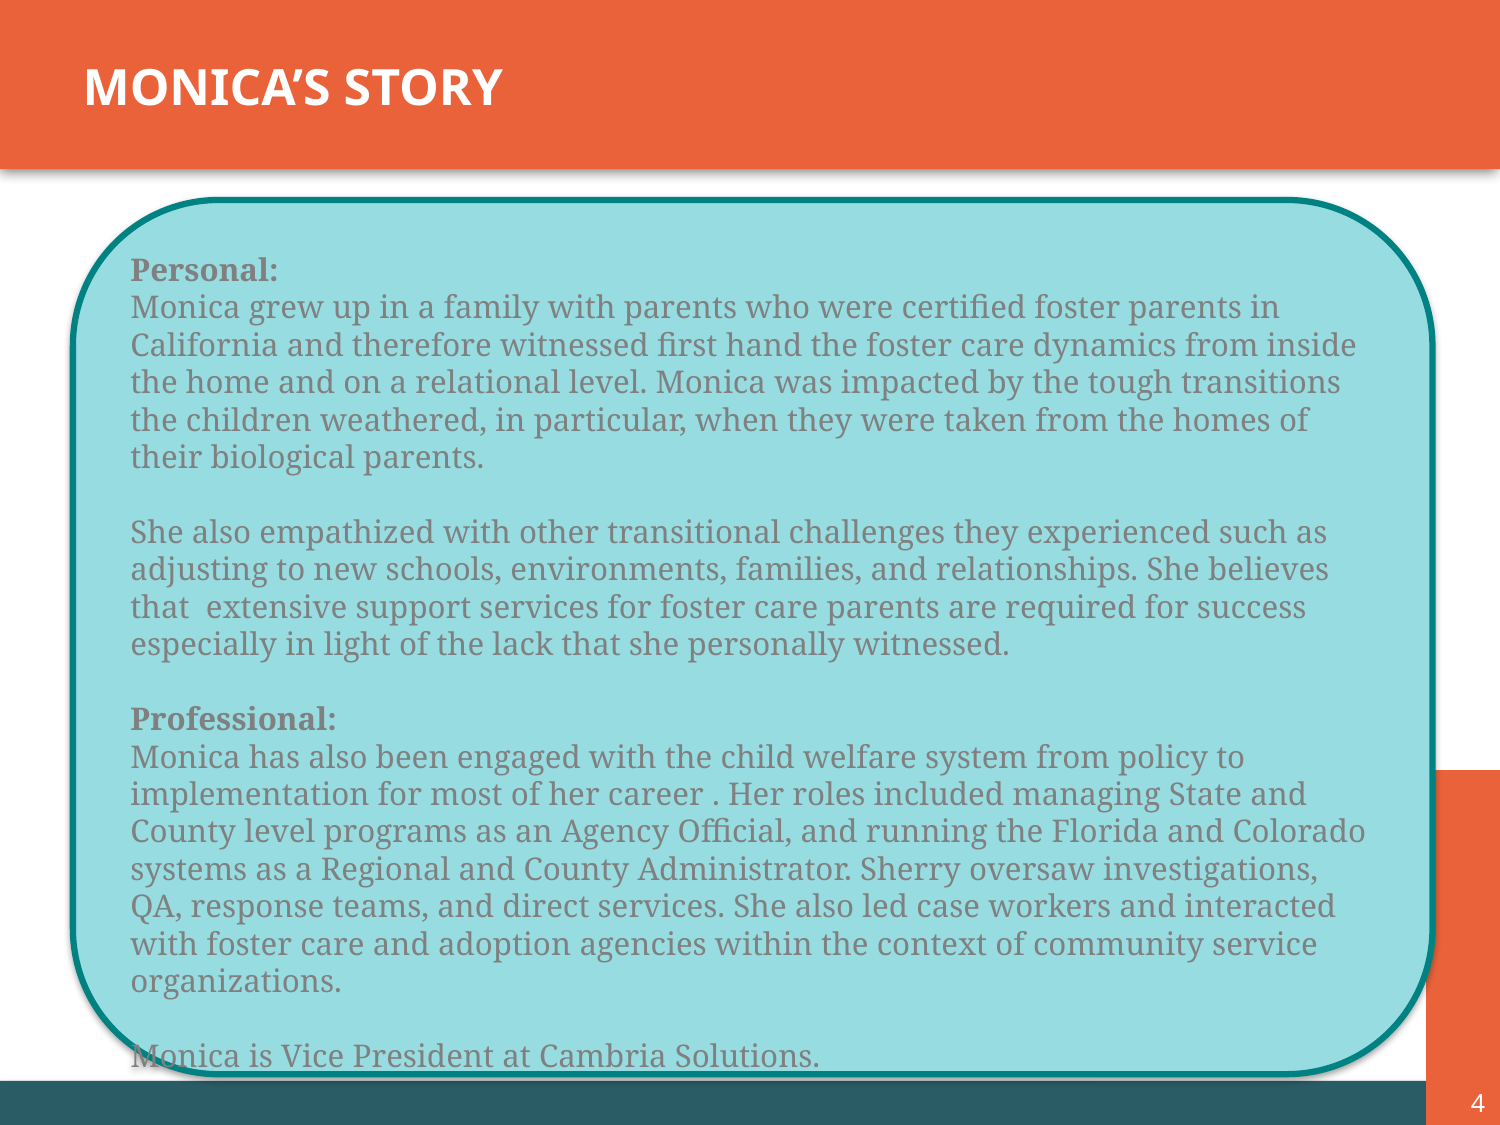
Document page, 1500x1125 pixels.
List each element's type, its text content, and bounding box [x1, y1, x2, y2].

text_box Personal: Monica grew up in a family with parents who were certified foster parents in California and therefore witnessed first hand the foster care dynamics from inside the home and on a relational level. Monica was impacted by the tough transitions the children weathered, in particular, when they were taken from the homes of their biological parents. She also empathized with other transitional challenges they experienced such as adjusting to new schools, environments, families, and relationships. She believes that extensive support services for foster care parents are required for success especially in light of the lack that she personally witnessed. Professional: Monica has also been engaged with the child welfare system from policy to implementation for most of her career . Her roles included managing State and County level programs as an Agency Official, and running the Florida and Colorado systems as a Regional and County Administrator. Sherry oversaw investigations, QA, response teams, and direct services. She also led case workers and interacted with foster care and adoption agencies within the context of community service organizations. Monica is Vice President at Cambria Solutions. [69, 196, 1436, 1078]
slide_number 4 [1426, 1081, 1500, 1125]
title Monica’s story [67, 11, 1433, 160]
